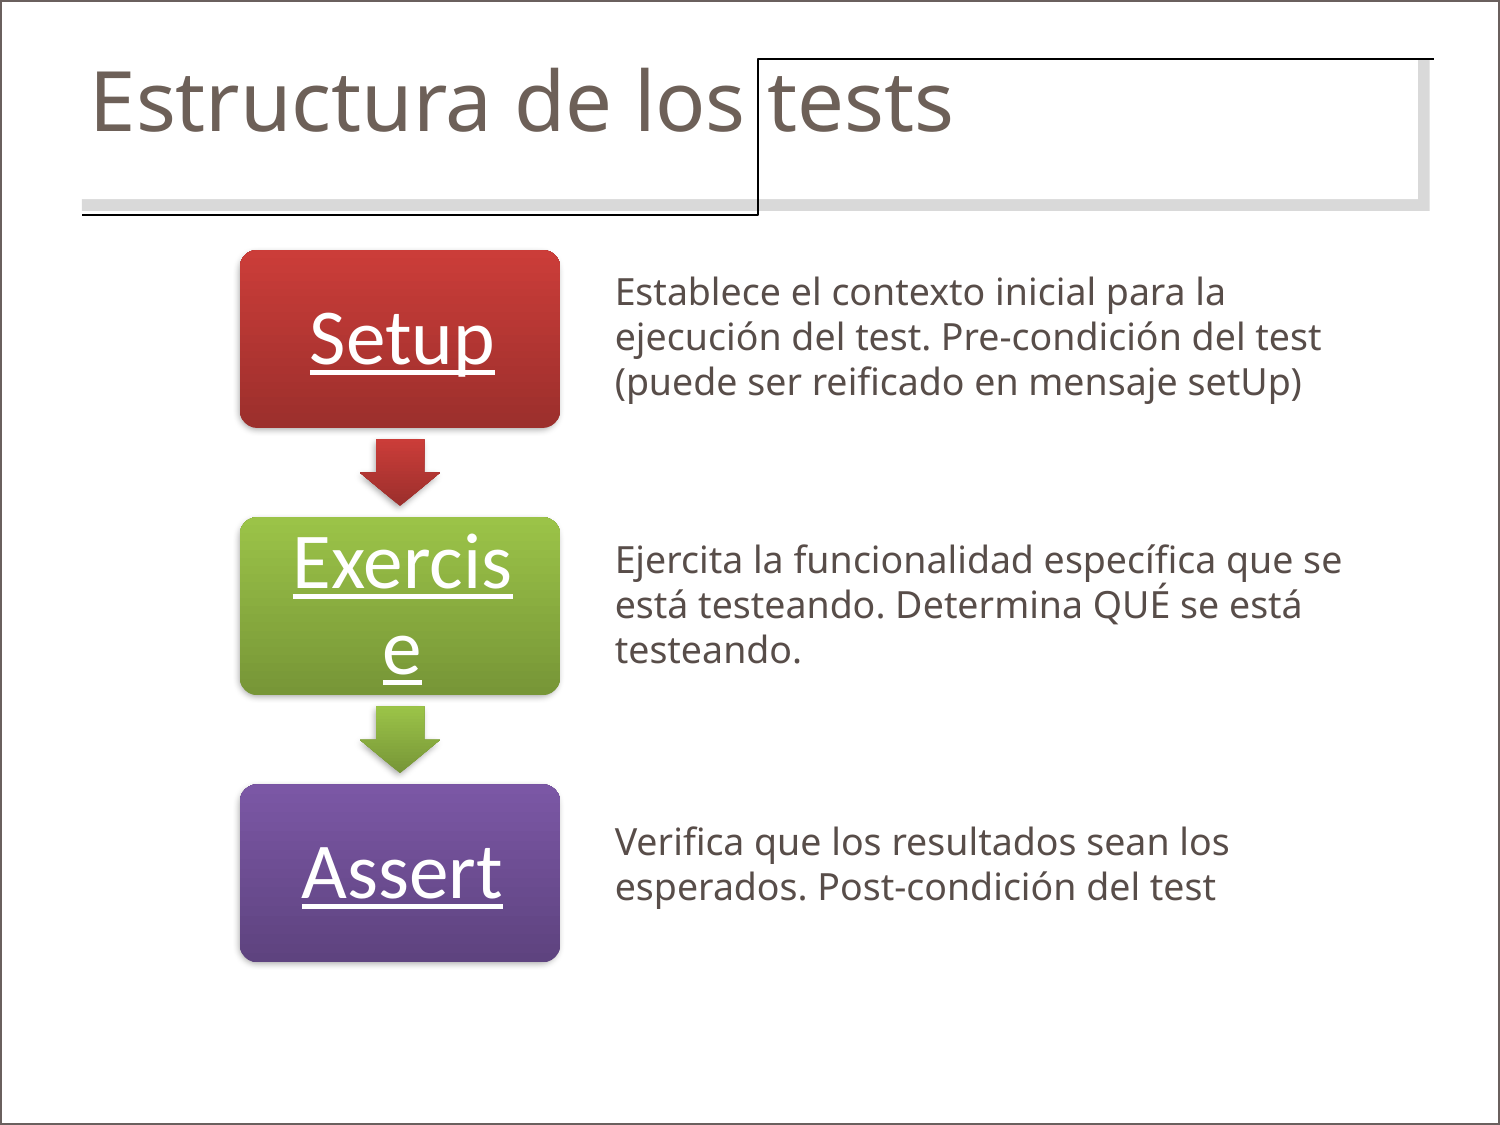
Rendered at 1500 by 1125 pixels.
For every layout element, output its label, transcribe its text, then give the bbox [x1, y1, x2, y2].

title Estructura de los tests [75, 62, 1413, 134]
text_box Establece el contexto inicial para la ejecución del test. Pre-condición del test (puede ser reificado en mensaje setUp) [729, 260, 1417, 411]
text_box Verifica que los resultados sean los esperados. Post-condición del test [729, 810, 1417, 961]
text_box Ejercita la funcionalidad específica que se está testeando. Determina QUÉ se está testeando. [729, 529, 1417, 679]
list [74, 249, 726, 963]
